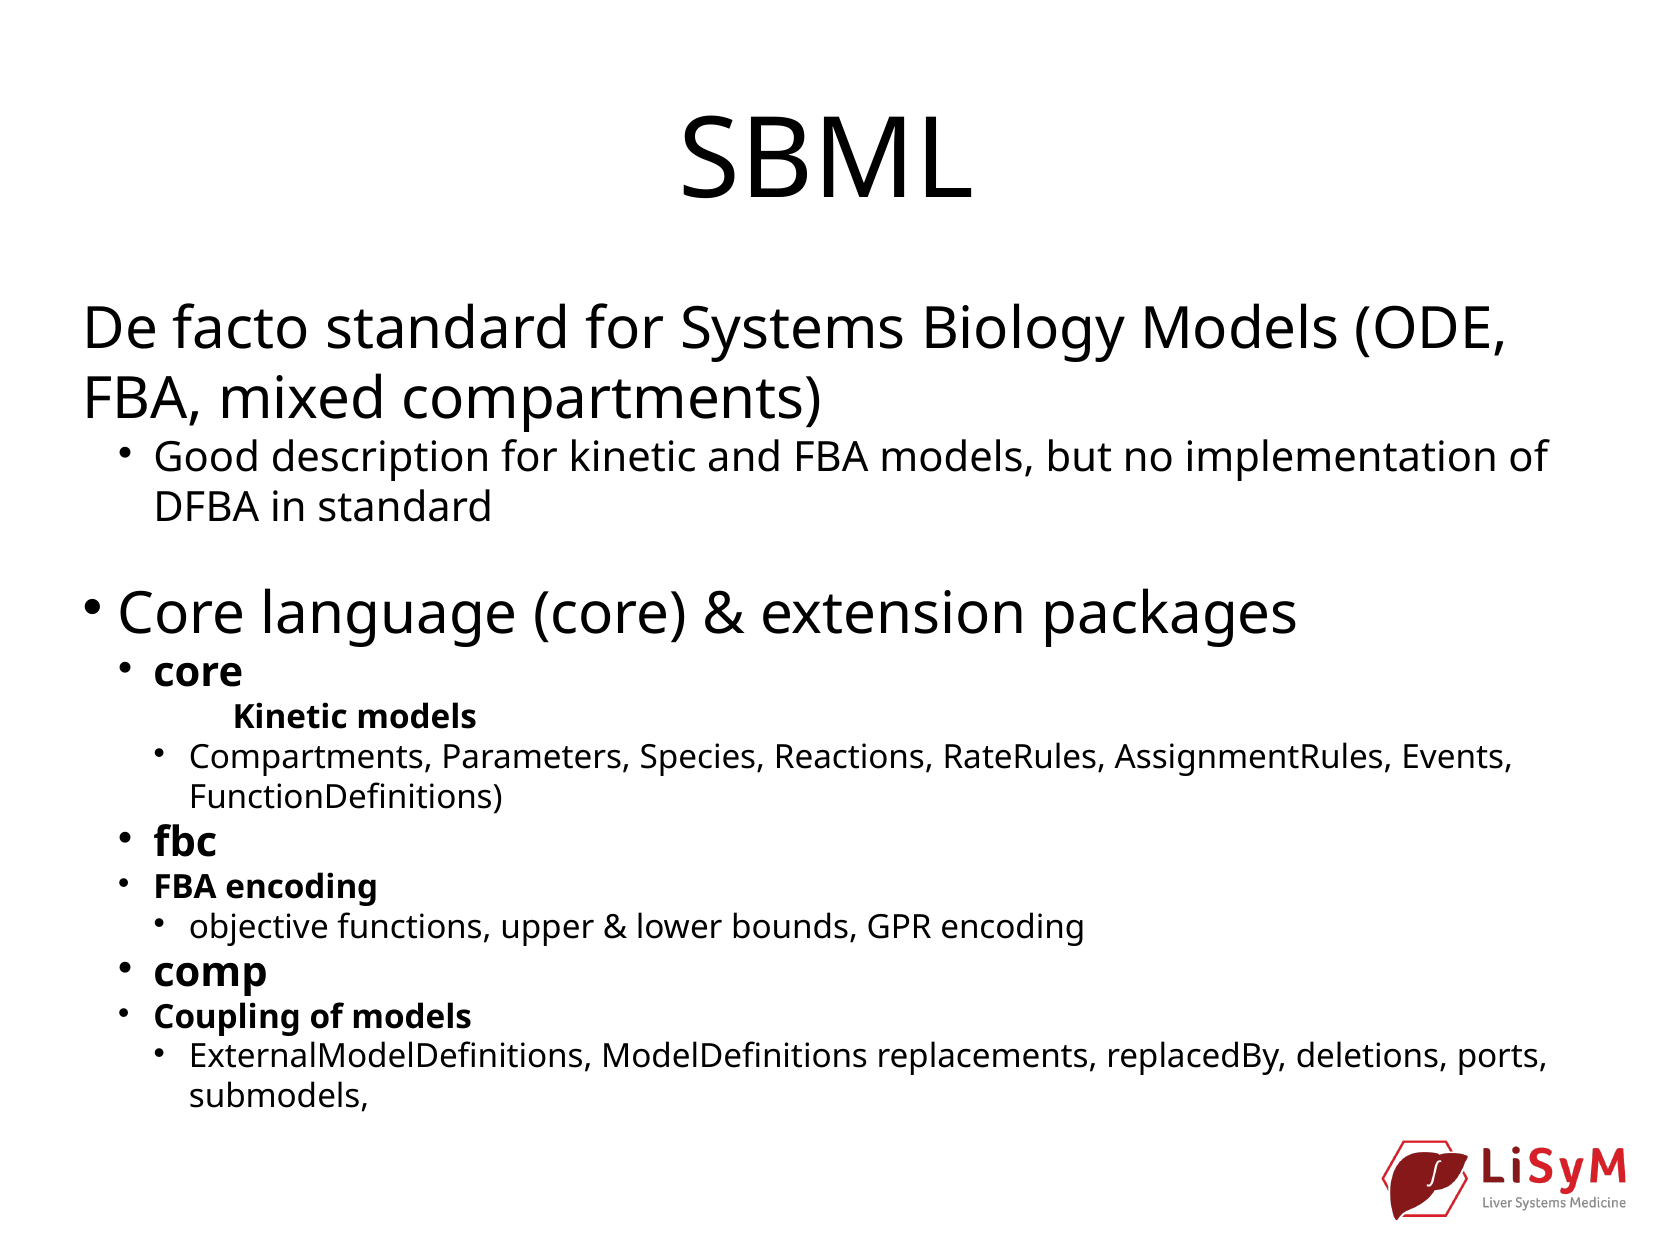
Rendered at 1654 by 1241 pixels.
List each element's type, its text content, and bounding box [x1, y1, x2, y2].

text_box De facto standard for Systems Biology Models (ODE, FBA, mixed compartments) Good description for kinetic and FBA models, but no implementation of DFBA in standard Core language (core) & extension packages core Kinetic models Compartments, Parameters, Species, Reactions, RateRules, AssignmentRules, Events, FunctionDefinitions) fbc FBA encoding objective functions, upper & lower bounds, GPR encoding comp Coupling of models ExternalModelDefinitions, ModelDefinitions replacements, replacedBy, deletions, ports, submodels, [82, 290, 1571, 1010]
picture [1380, 1139, 1627, 1222]
text_box SBML [82, 49, 1571, 257]
